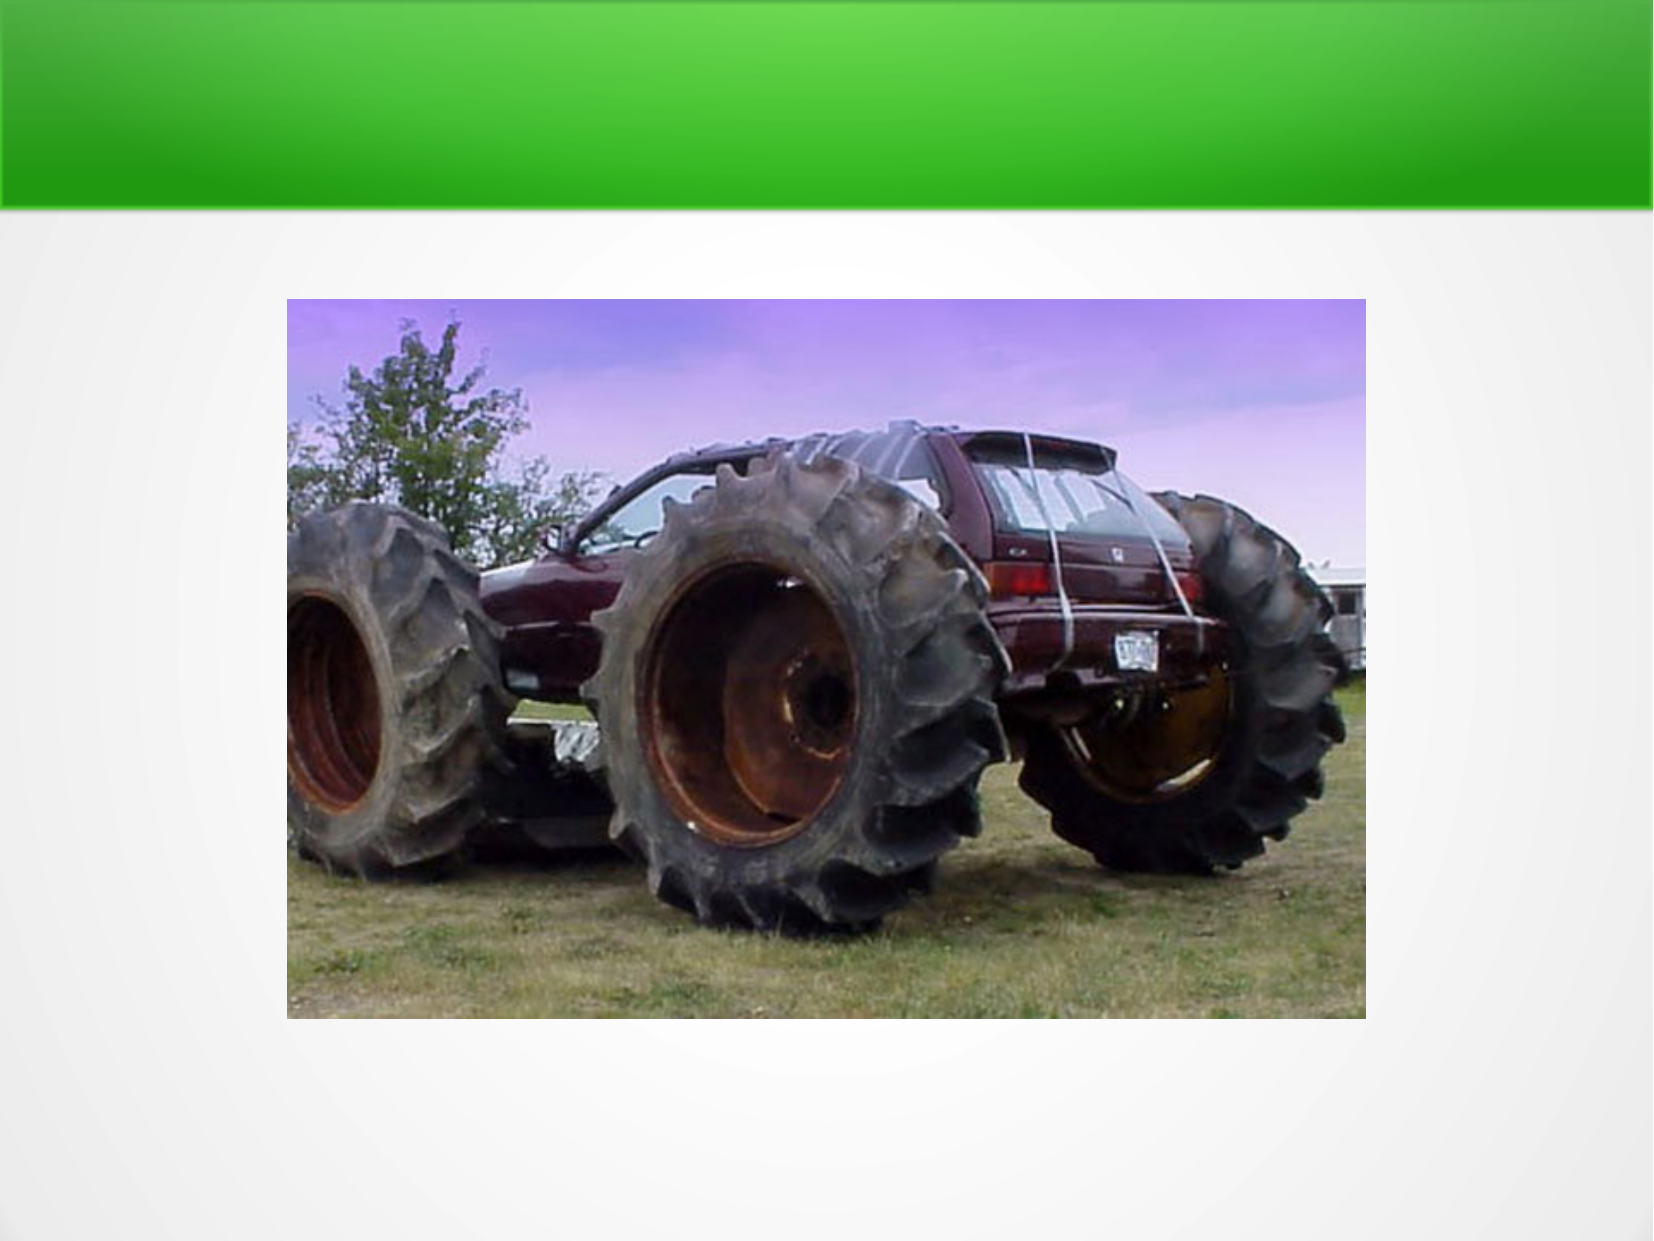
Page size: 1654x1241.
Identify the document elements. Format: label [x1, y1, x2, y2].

picture [0, 0, 1653, 1241]
text_box [82, 42, 1571, 195]
